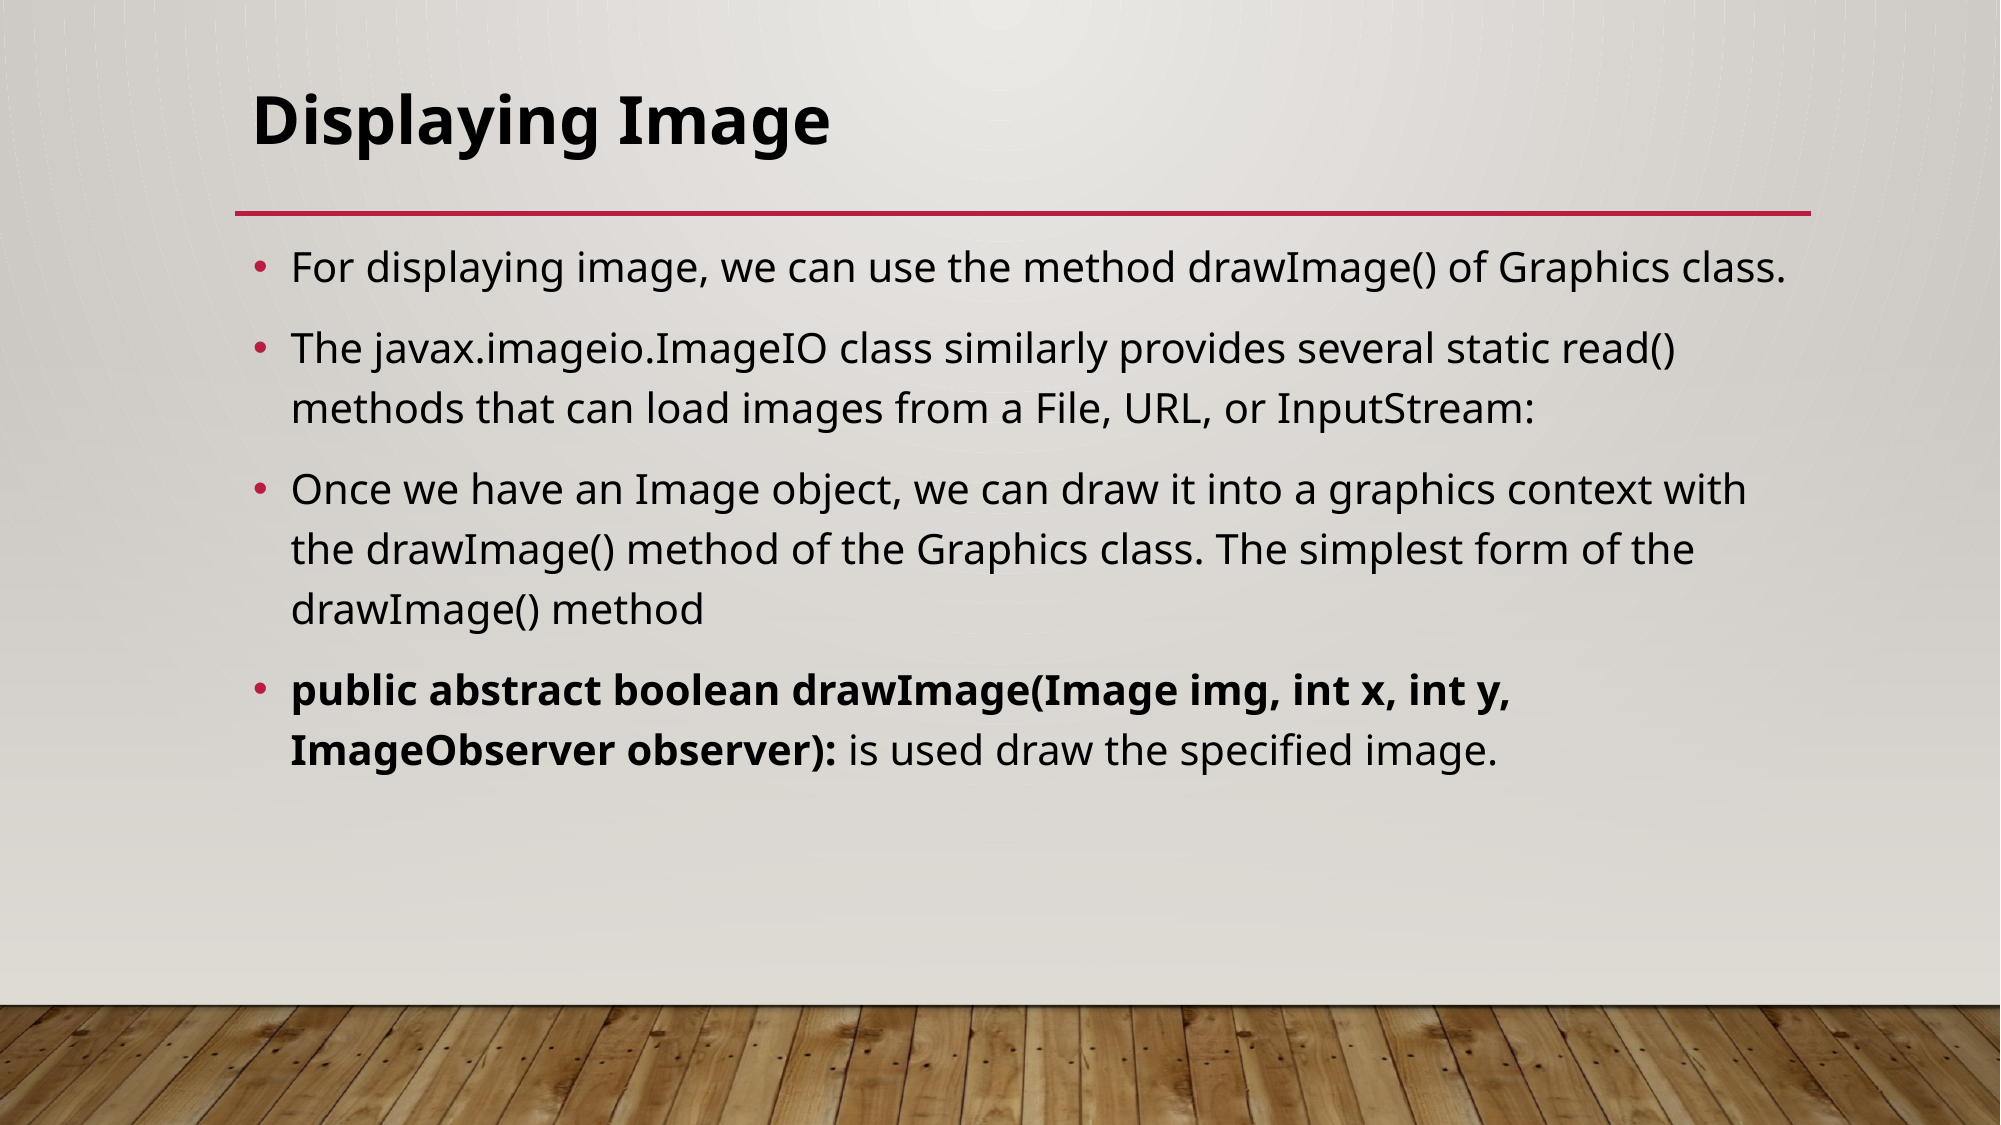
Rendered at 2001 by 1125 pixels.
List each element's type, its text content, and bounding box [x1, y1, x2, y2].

picture [0, 1005, 2000, 1125]
list For displaying image, we can use the method drawImage() of Graphics class. The javax.imageio.ImageIO class similarly provides several static read() methods that can load images from a File, URL, or InputStream: Once we have an Image object, we can draw it into a graphics context with the drawImage() method of the Graphics class. The simplest form of the drawImage() method public abstract boolean drawImage(Image img, int x, int y, ImageObserver observer): is used draw the specified image. [238, 223, 1814, 897]
title Displaying Image [236, 79, 1812, 204]
